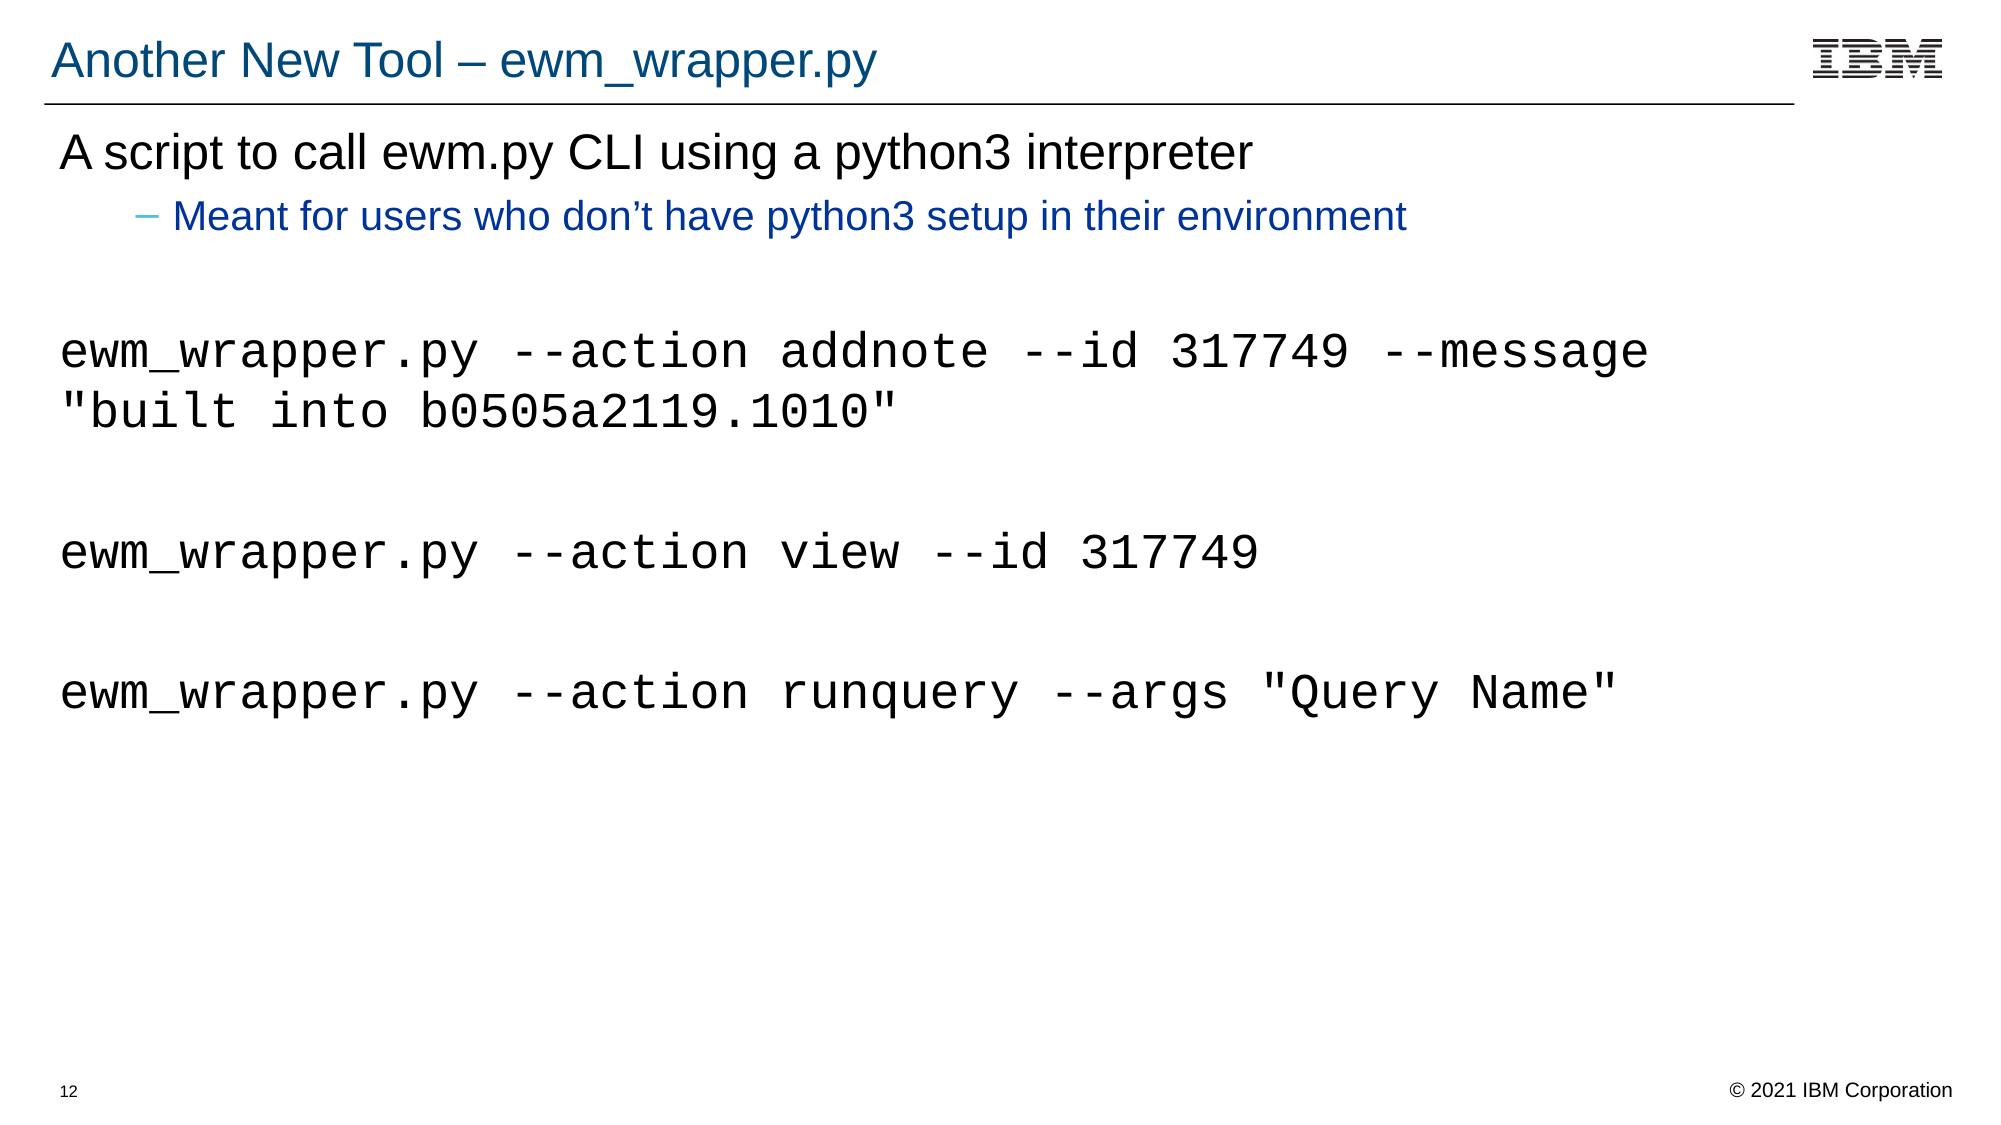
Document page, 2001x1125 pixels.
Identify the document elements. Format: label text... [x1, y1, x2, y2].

list A script to call ewm.py CLI using a python3 interpreter Meant for users who don’t have python3 setup in their environment ewm_wrapper.py --action addnote --id 317749 --message "built into b0505a2119.1010" ewm_wrapper.py --action view --id 317749 ewm_wrapper.py --action runquery --args "Query Name" [44, 111, 1803, 1074]
slide_number 12 [44, 1072, 125, 1104]
title Another New Tool – ewm_wrapper.py [36, 26, 1803, 132]
picture [1813, 39, 1942, 78]
